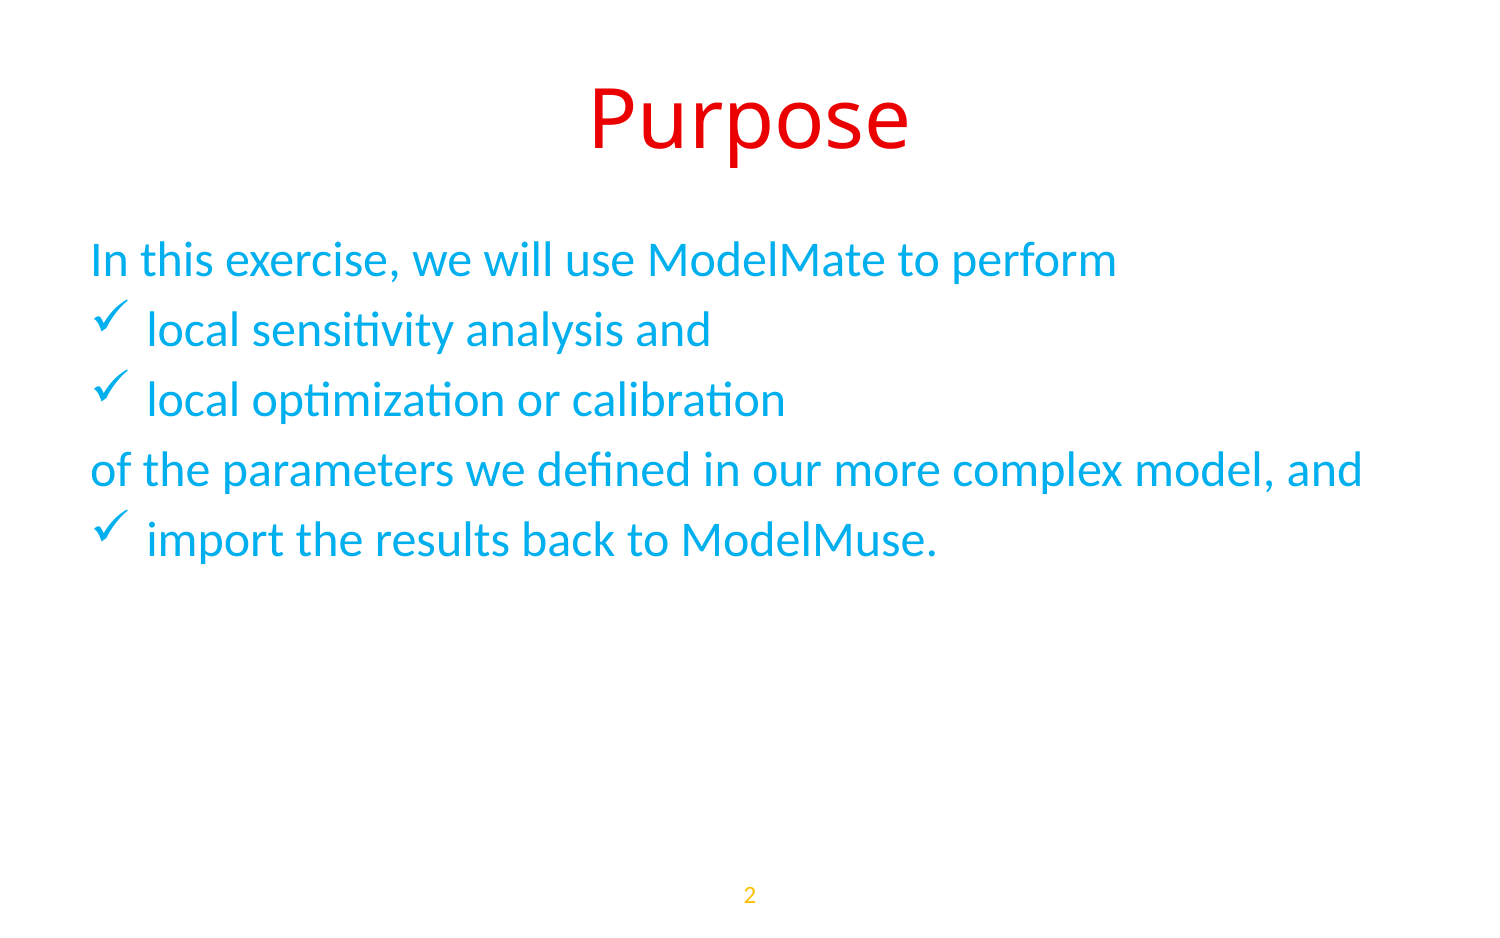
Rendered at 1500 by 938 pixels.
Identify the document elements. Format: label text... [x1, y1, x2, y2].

title Purpose [75, 37, 1425, 194]
list In this exercise, we will use ModelMate to perform local sensitivity analysis and local optimization or calibration of the parameters we defined in our more complex model, and import the results back to ModelMuse. [75, 218, 1425, 838]
slide_number 2 [575, 868, 925, 919]
